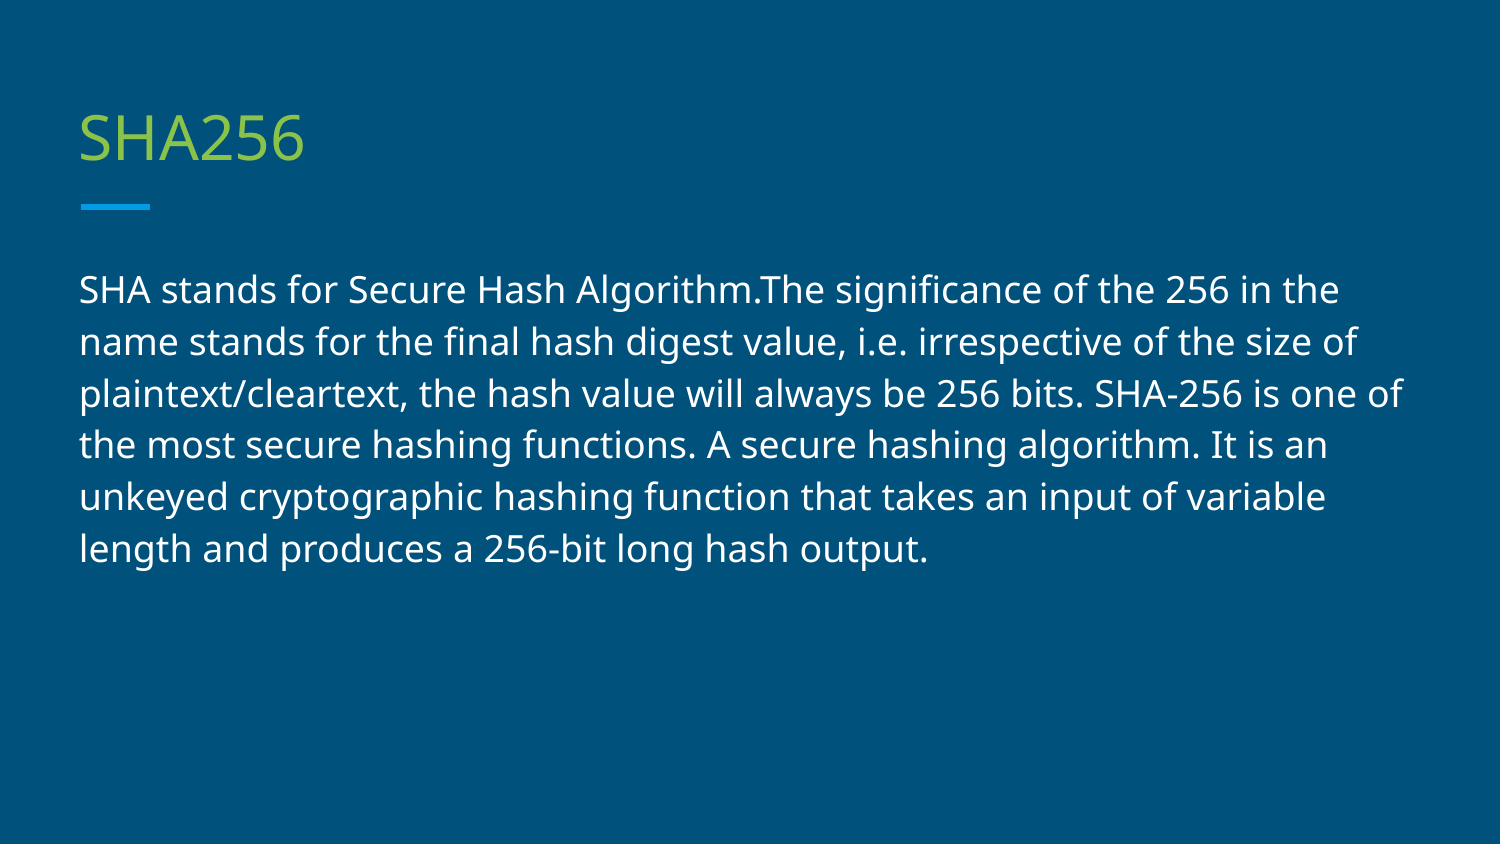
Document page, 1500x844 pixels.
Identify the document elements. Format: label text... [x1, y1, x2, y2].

list SHA stands for Secure Hash Algorithm.The significance of the 256 in the name stands for the final hash digest value, i.e. irrespective of the size of plaintext/cleartext, the hash value will always be 256 bits. SHA-256 is one of the most secure hashing functions. A secure hashing algorithm. It is an unkeyed cryptographic hashing function that takes an input of variable length and produces a 256-bit long hash output. [63, 244, 1437, 750]
title SHA256 [63, 75, 1437, 188]
